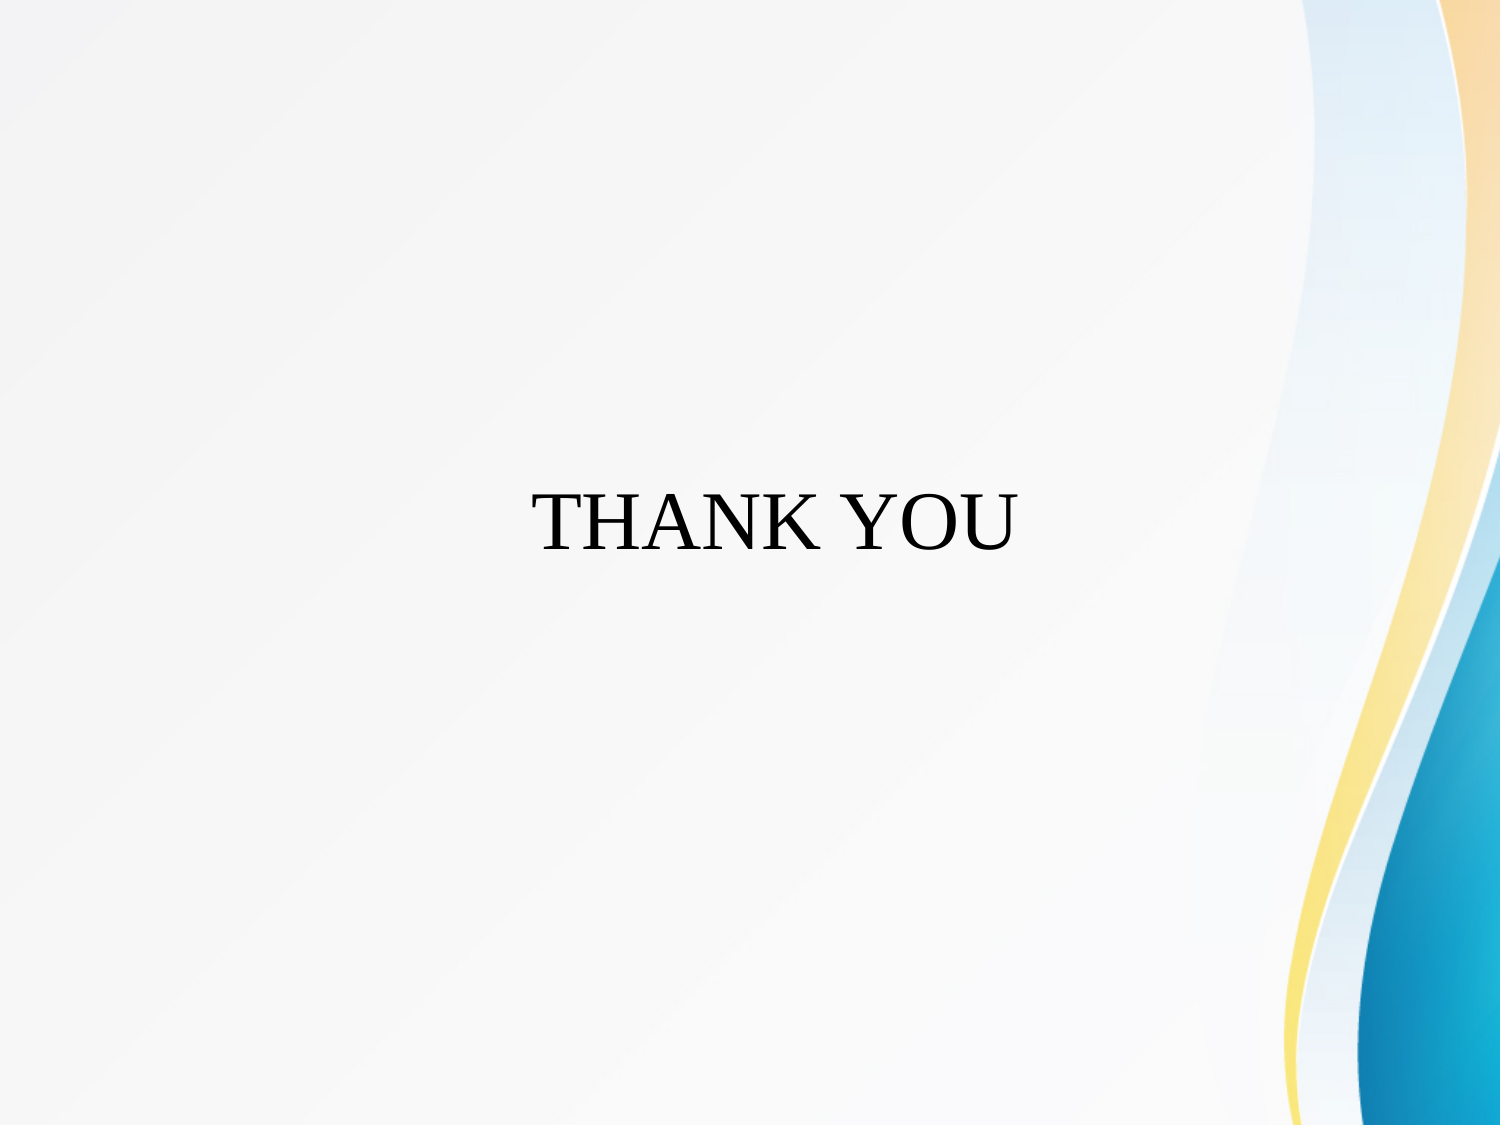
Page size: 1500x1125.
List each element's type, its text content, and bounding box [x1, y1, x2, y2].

picture [0, 0, 1500, 1125]
title THANK YOU [100, 467, 1451, 564]
